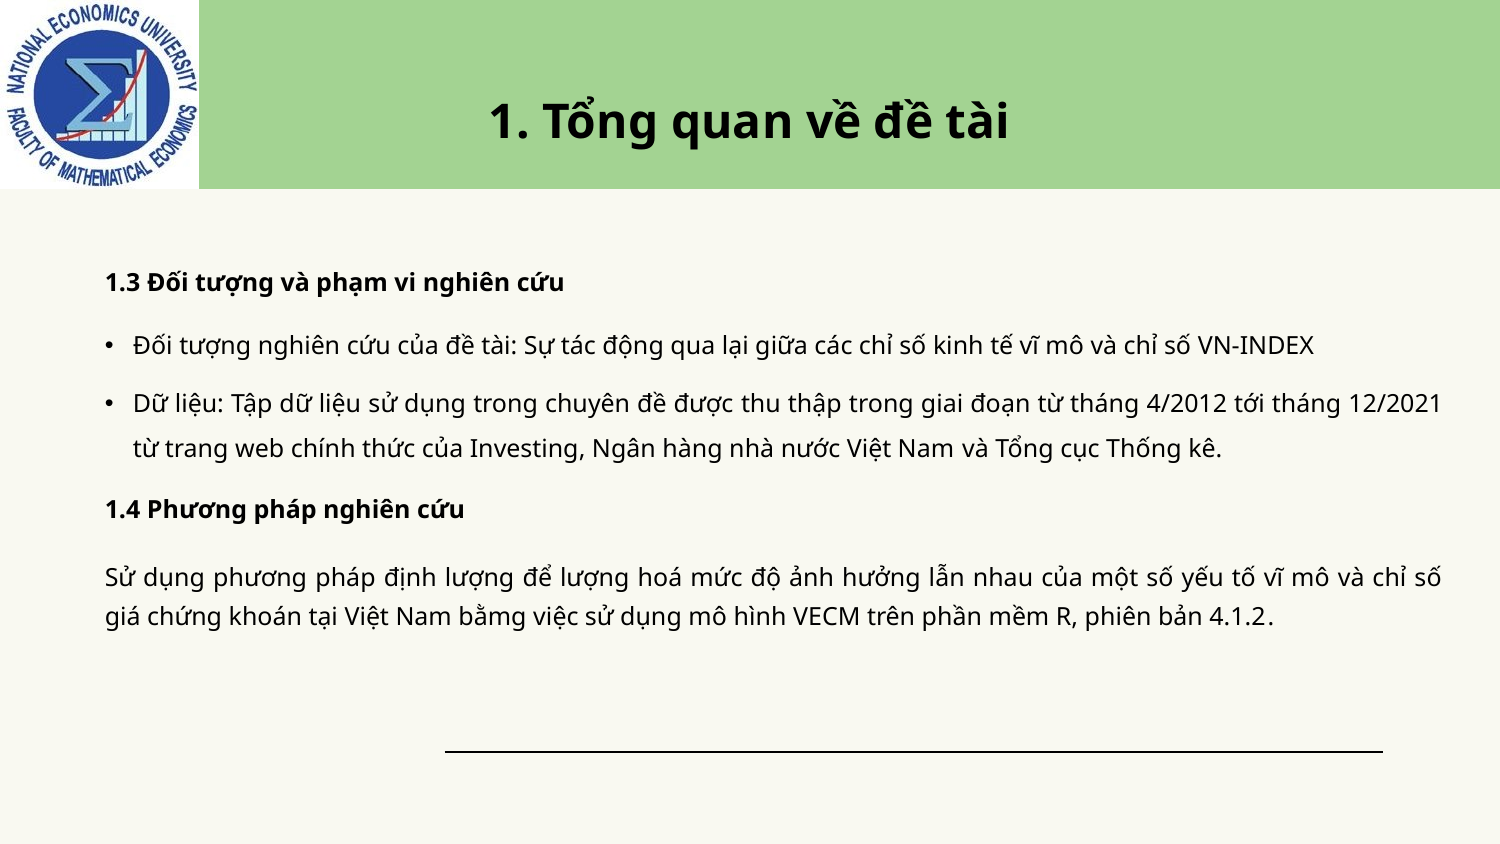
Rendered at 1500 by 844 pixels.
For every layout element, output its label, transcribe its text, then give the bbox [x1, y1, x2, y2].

picture [0, 0, 199, 189]
title 1. Tổng quan về đề tài [118, 90, 1382, 156]
list 1.3 Đối tượng và phạm vi nghiên cứu Đối tượng nghiên cứu của đề tài: Sự tác động qua lại giữa các chỉ số kinh tế vĩ mô và chỉ số VN-INDEX Dữ liệu: Tập dữ liệu sử dụng trong chuyên đề được thu thập trong giai đoạn từ tháng 4/2012 tới tháng 12/2021 từ trang web chính thức của Investing, Ngân hàng nhà nước Việt Nam và Tổng cục Thống kê. 1.4 Phương pháp nghiên cứu Sử dụng phương pháp định lượng để lượng hoá mức độ ảnh hưởng lẫn nhau của một số yếu tố vĩ mô và chỉ số giá chứng khoán tại Việt Nam bằmg việc sử dụng mô hình VECM trên phần mềm R, phiên bản 4.1.2. [89, 211, 1460, 718]
